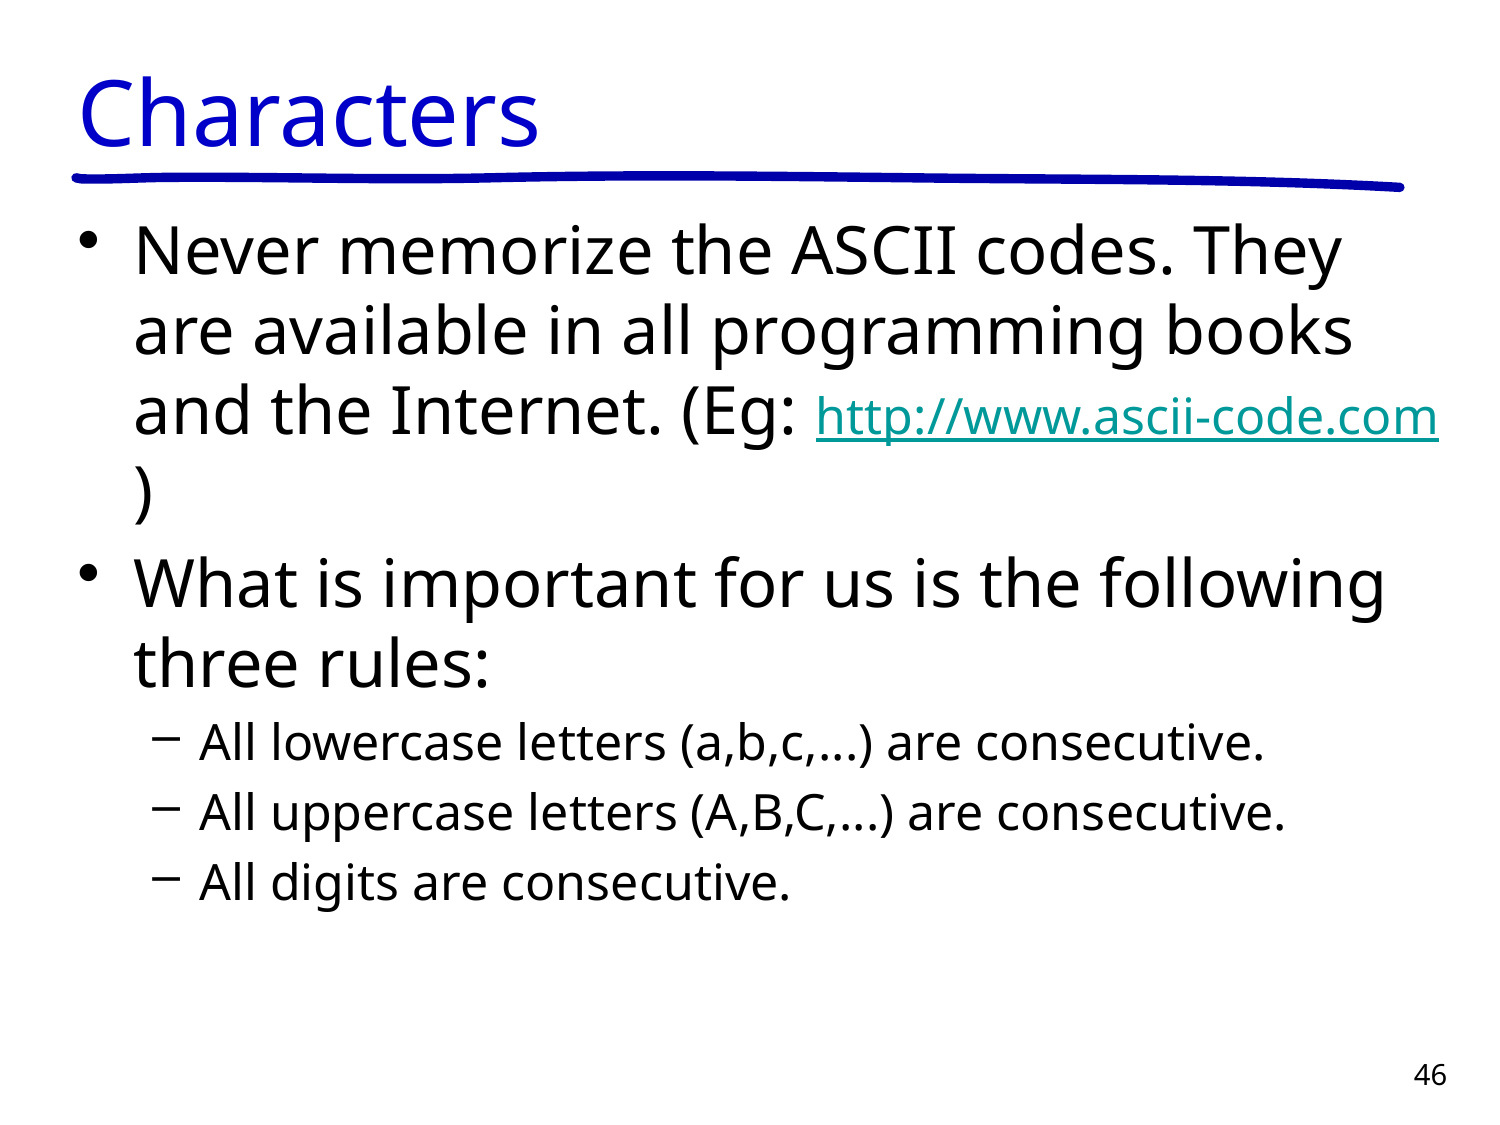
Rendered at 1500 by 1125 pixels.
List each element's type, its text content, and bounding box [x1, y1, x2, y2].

title Characters [62, 45, 1463, 175]
slide_number 46 [1374, 1049, 1463, 1103]
list Never memorize the ASCII codes. They are available in all programming books and the Internet. (Eg: http://www.ascii-code.com) What is important for us is the following three rules: All lowercase letters (a,b,c,...) are consecutive. All uppercase letters (A,B,C,...) are consecutive. All digits are consecutive. [62, 200, 1463, 1038]
